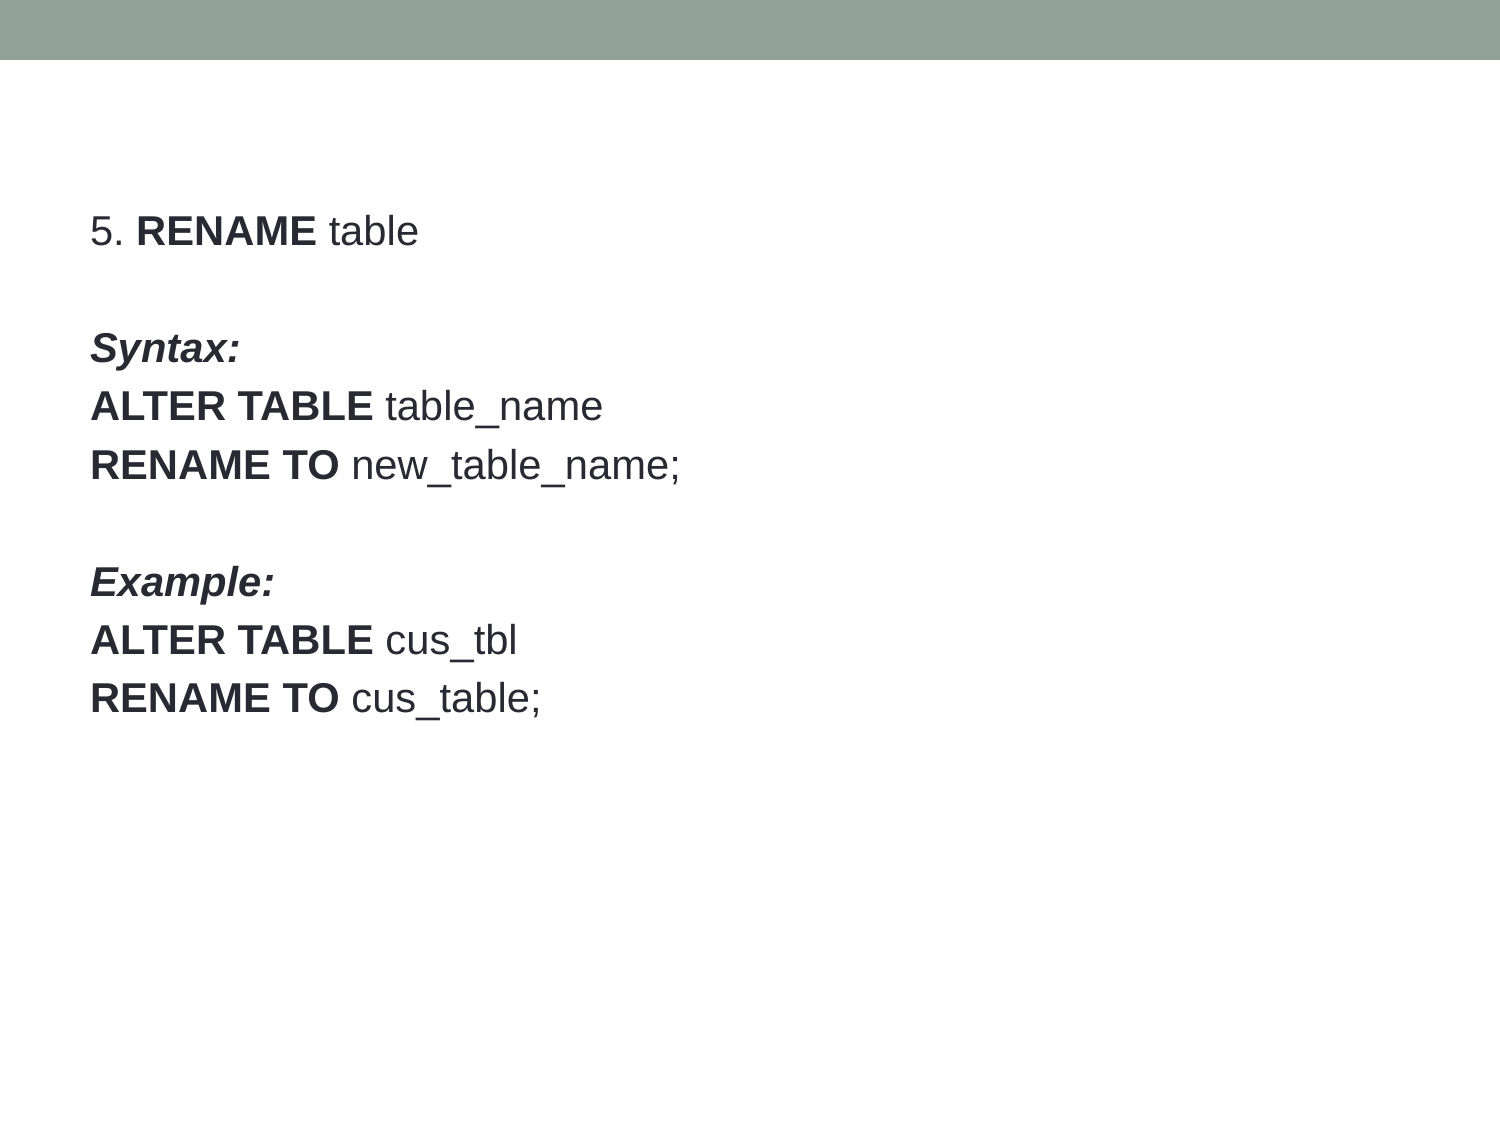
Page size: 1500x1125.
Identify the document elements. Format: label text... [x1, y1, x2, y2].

list 5. RENAME table Syntax: ALTER TABLE table_name RENAME TO new_table_name; Example: ALTER TABLE cus_tbl RENAME TO cus_table; [75, 196, 1425, 1063]
